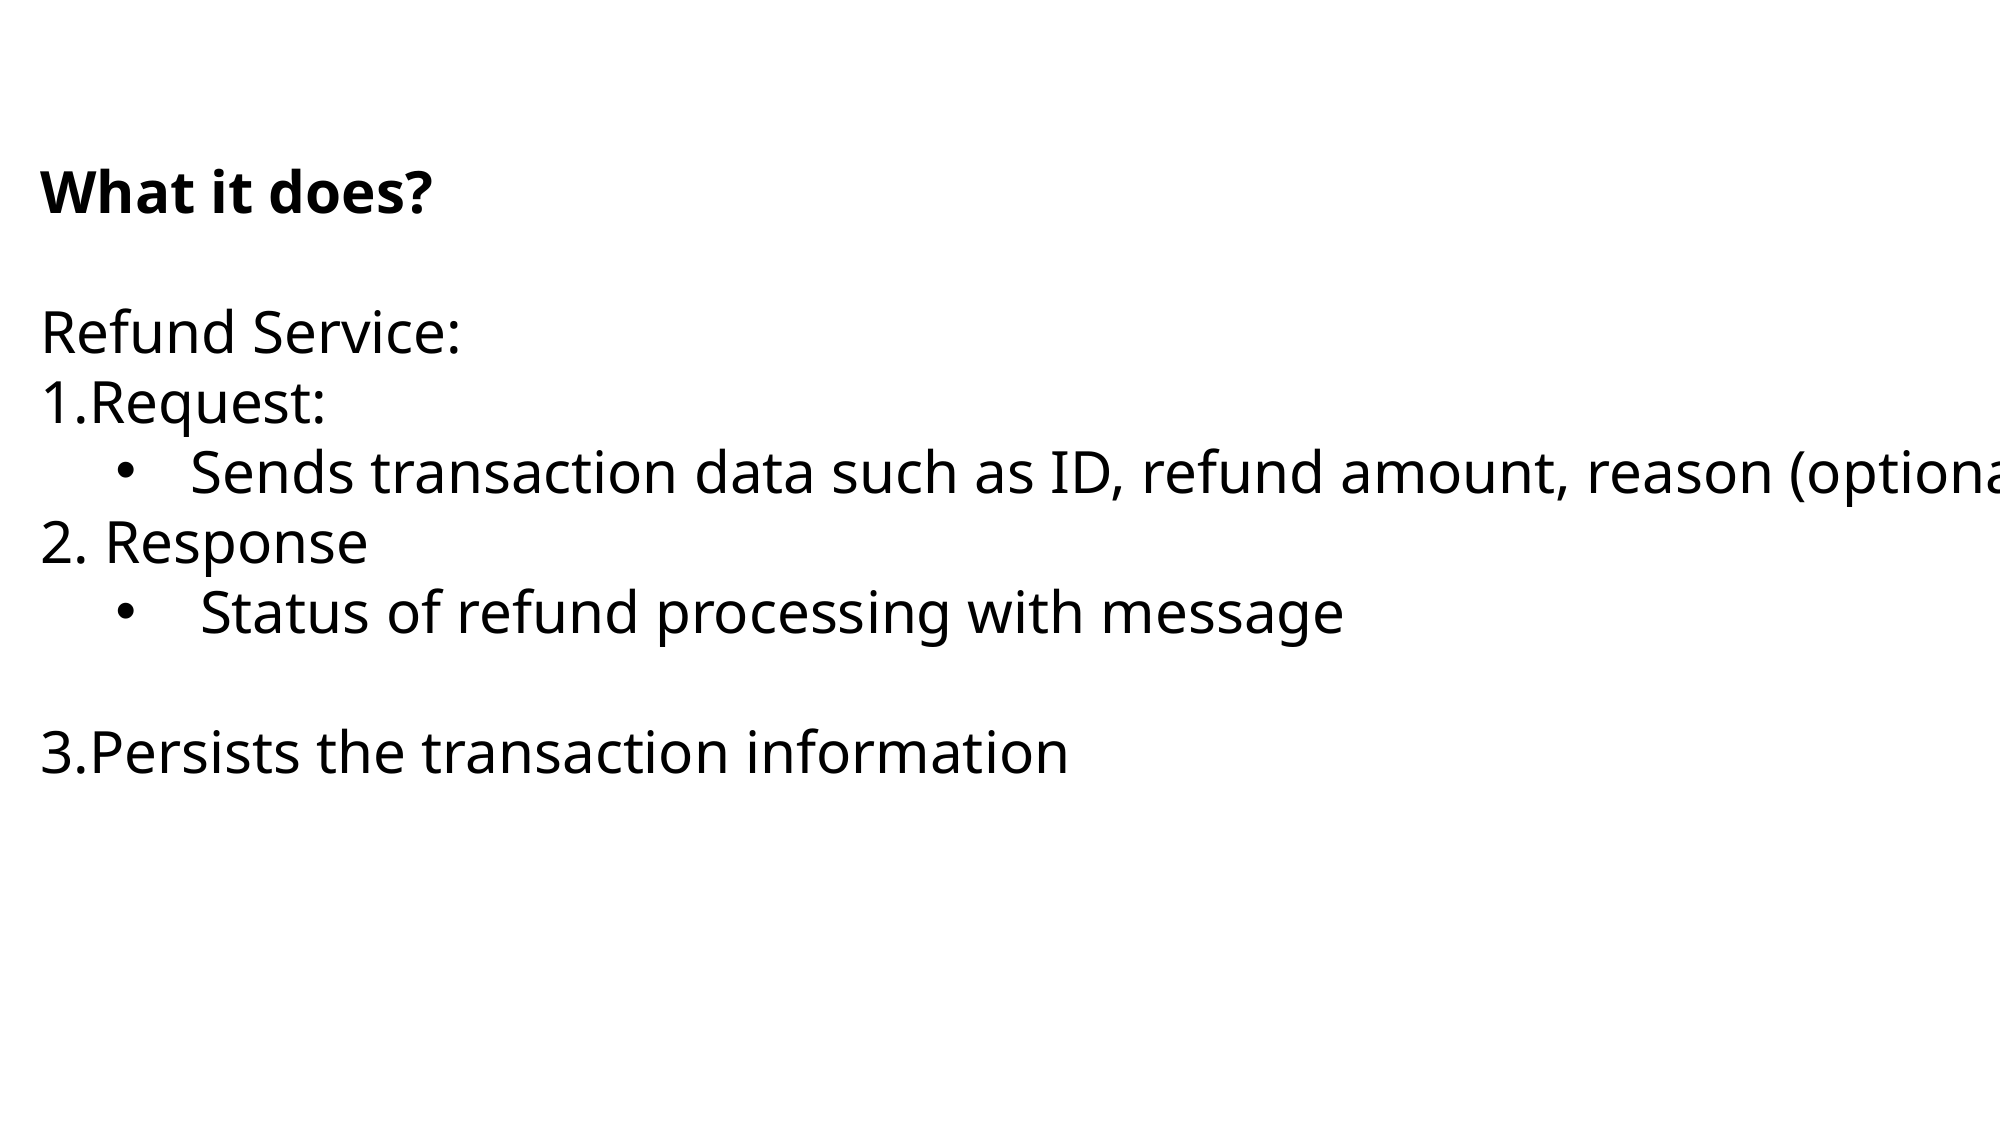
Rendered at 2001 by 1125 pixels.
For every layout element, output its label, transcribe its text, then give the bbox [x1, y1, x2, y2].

text_box What it does? Refund Service: 1.Request: Sends transaction data such as ID, refund amount, reason (optional) 2. Response Status of refund processing with message 3.Persists the transaction information [25, 147, 2000, 793]
